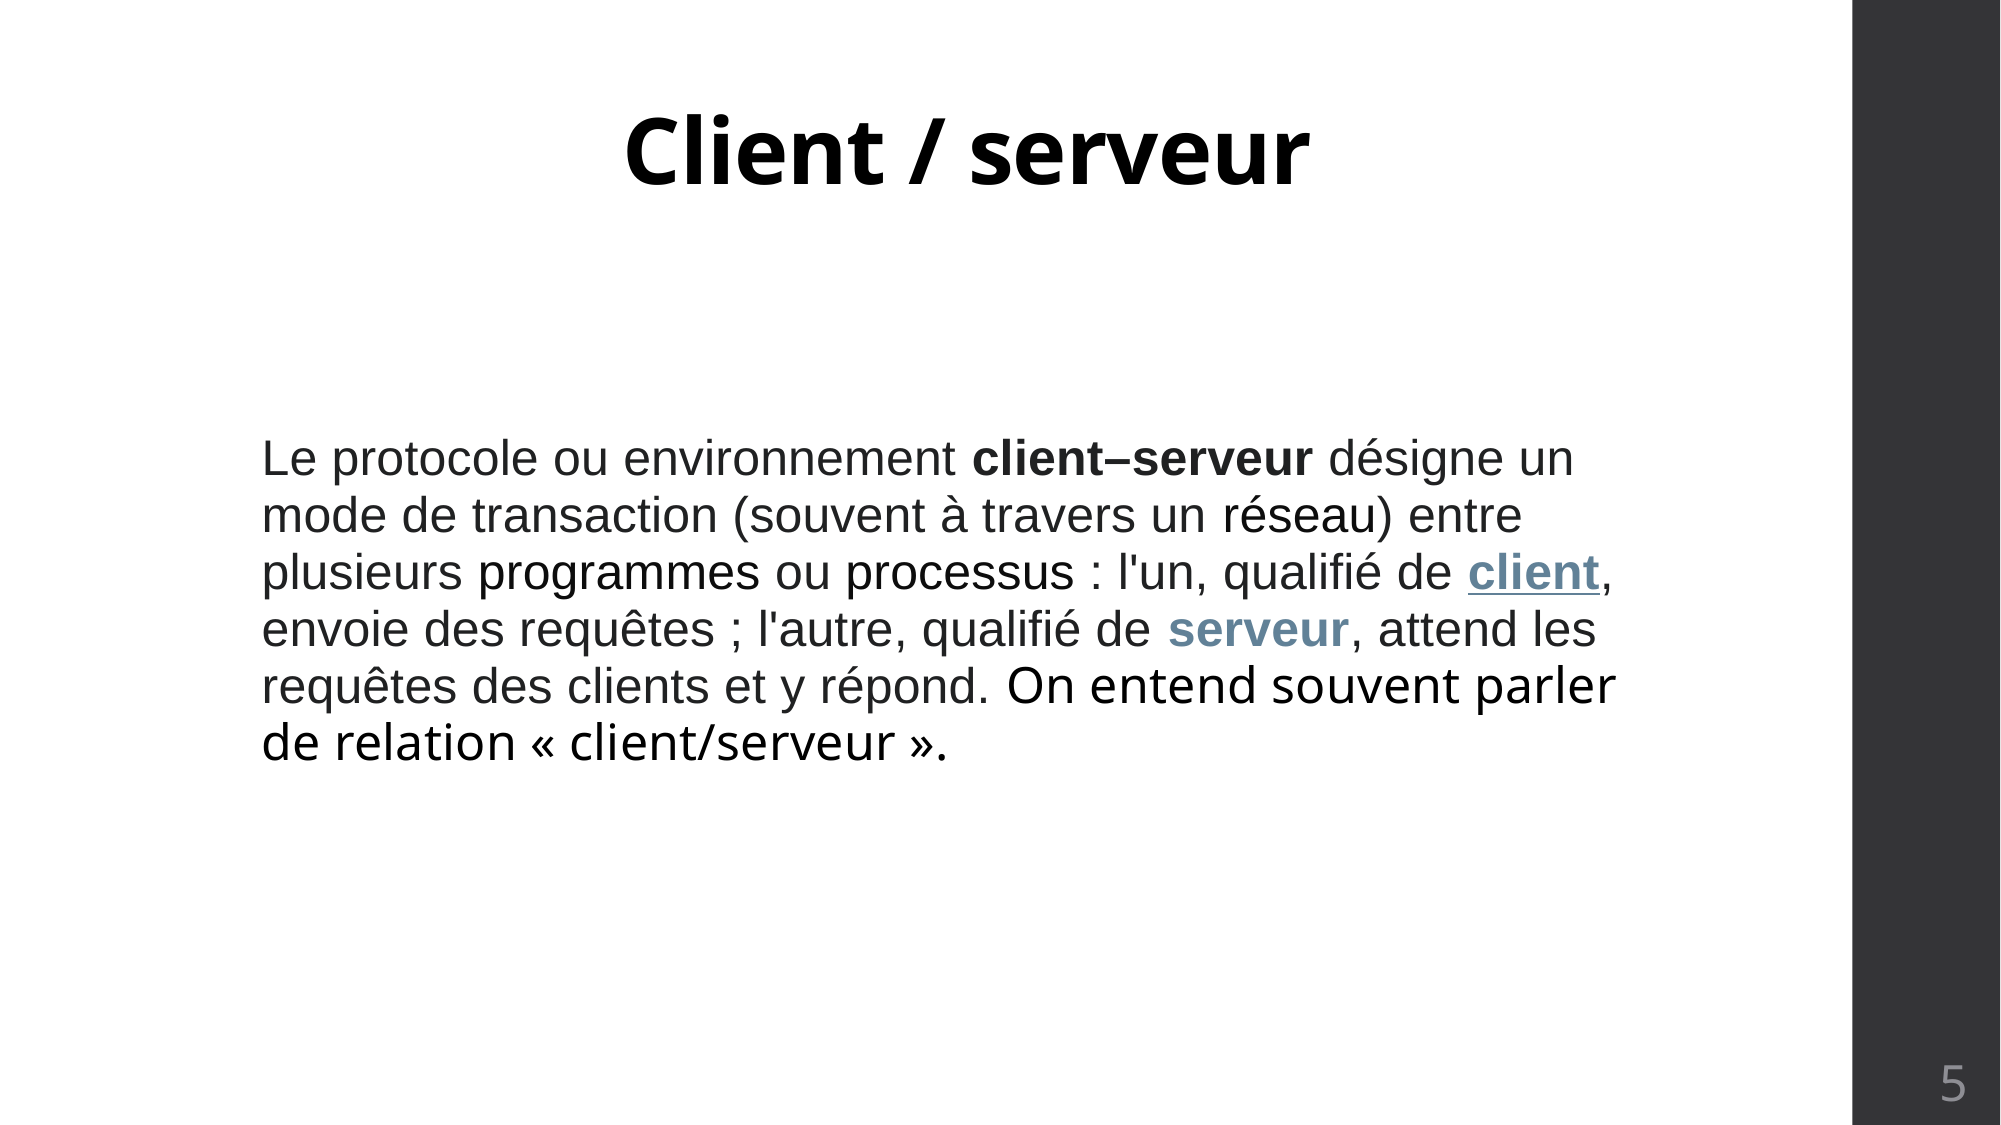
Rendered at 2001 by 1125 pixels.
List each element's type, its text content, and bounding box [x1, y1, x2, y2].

title Client / serveur [607, 95, 1393, 314]
list Le protocole ou environnement client–serveur désigne un mode de transaction (souvent à travers un réseau) entre plusieurs programmes ou processus : l'un, qualifié de client, envoie des requêtes ; l'autre, qualifié de serveur, attend les requêtes des clients et y répond. On entend souvent parler de relation « client/serveur ». [246, 422, 1657, 1030]
slide_number 5 [1906, 1037, 2000, 1125]
